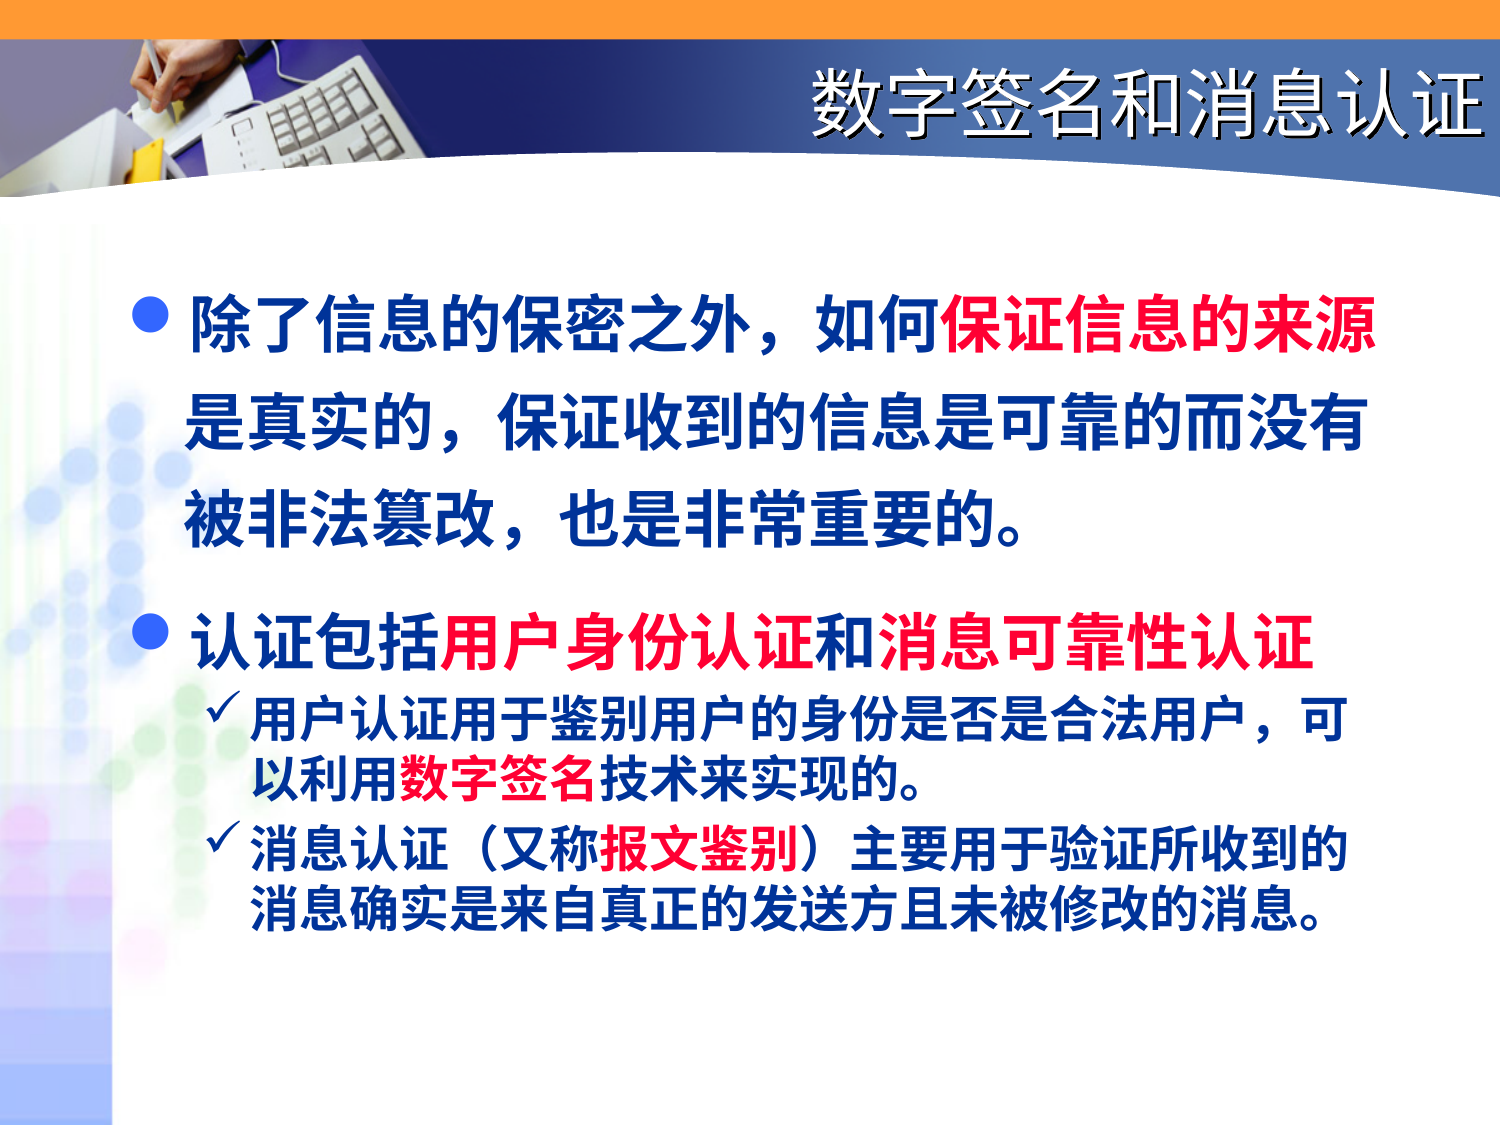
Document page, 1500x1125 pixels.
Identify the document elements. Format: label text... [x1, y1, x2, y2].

picture [1137, 164, 1500, 199]
picture [0, 40, 1500, 199]
picture [0, 225, 1500, 1125]
list 除了信息的保密之外，如何保证信息的来源是真实的，保证收到的信息是可靠的而没有被非法篡改，也是非常重要的。 认证包括用户身份认证和消息可靠性认证 用户认证用于鉴别用户的身份是否是合法用户，可以利用数字签名技术来实现的。 消息认证（又称报文鉴别）主要用于验证所收到的消息确实是来自真正的发送方且未被修改的消息。 [111, 255, 1400, 1036]
title 数字签名和消息认证 [237, 42, 1500, 162]
